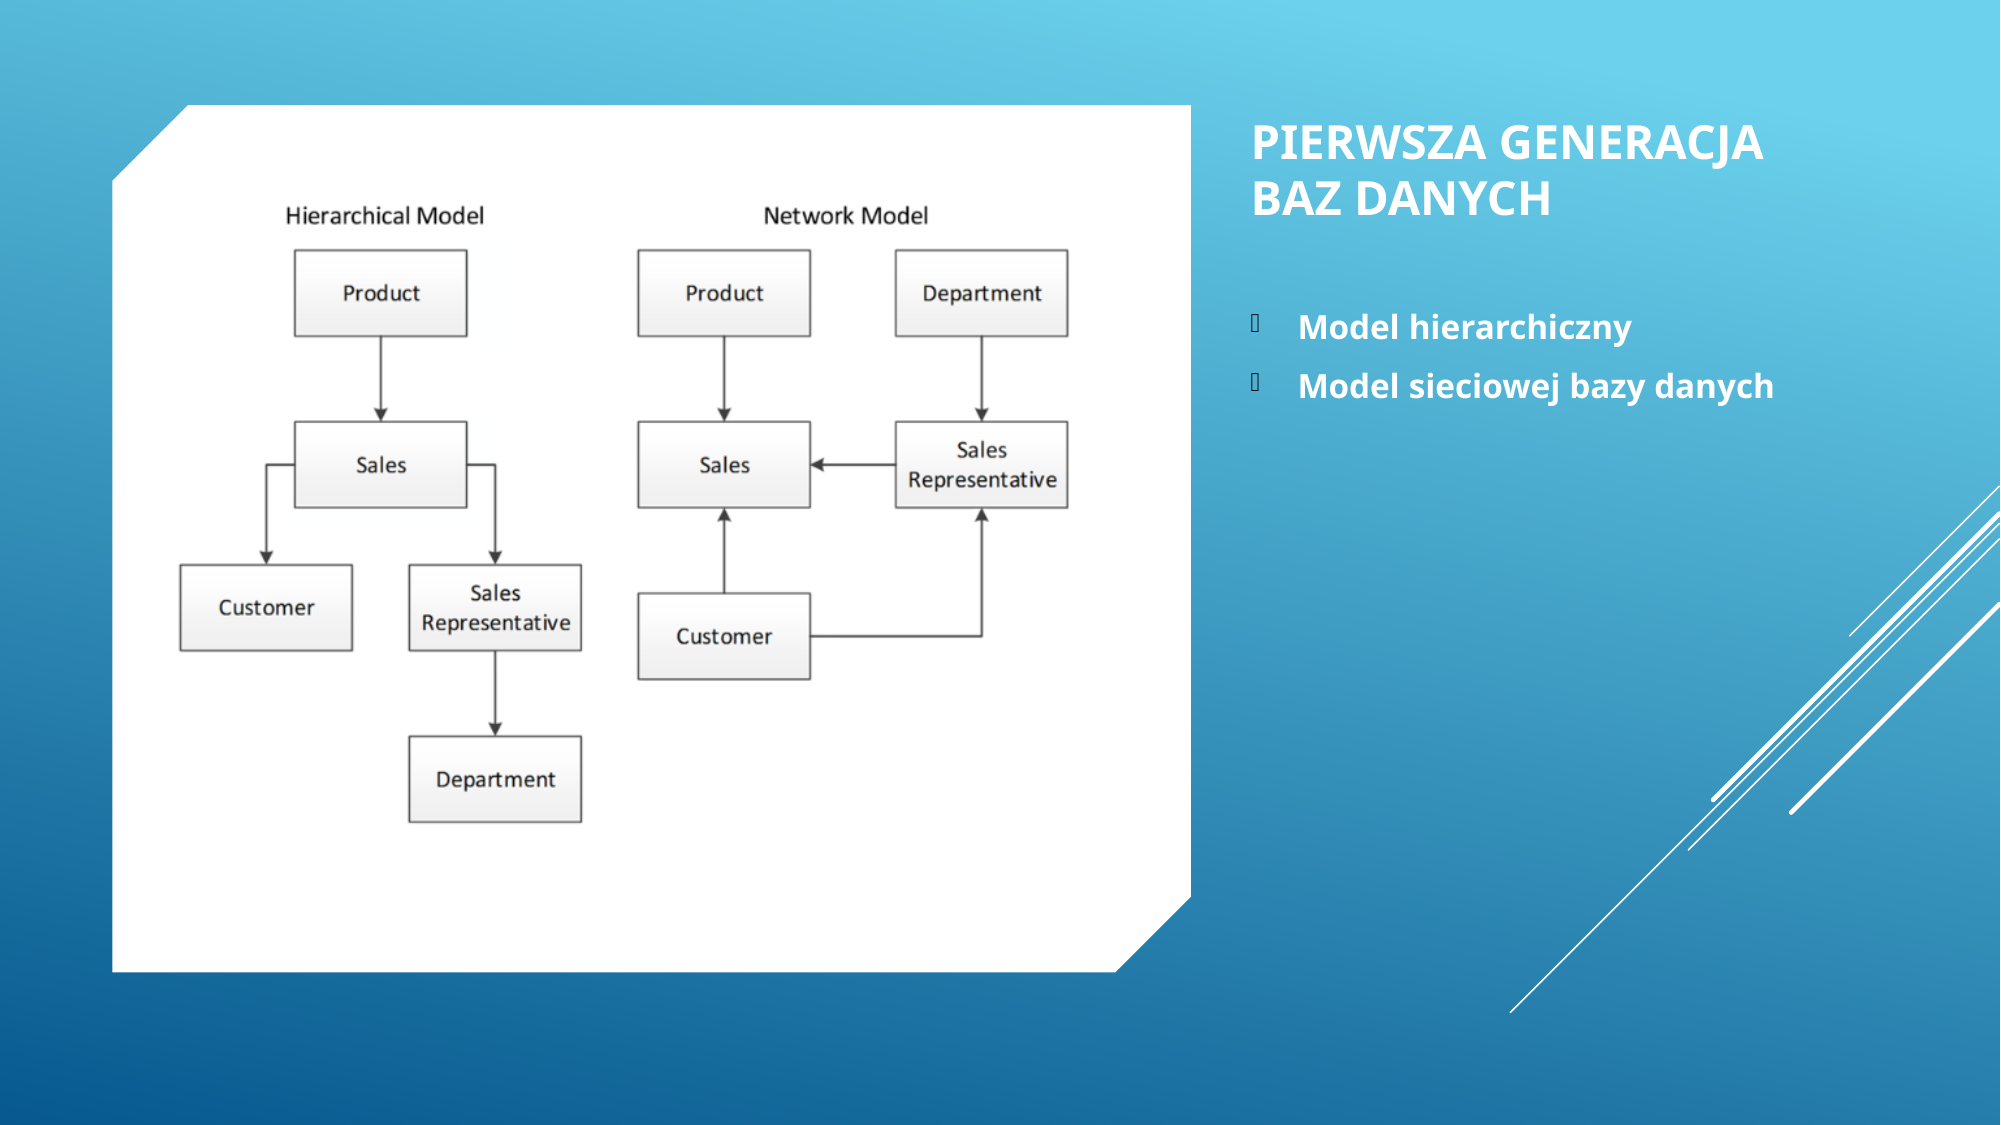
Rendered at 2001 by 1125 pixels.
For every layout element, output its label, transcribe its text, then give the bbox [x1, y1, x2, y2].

picture [154, 187, 1118, 840]
list Model hierarchiczny Model sieciowej bazy danych [1235, 298, 1807, 779]
text_box [0, 0, 2000, 1125]
text_box [110, 103, 1193, 974]
title PIERWSZA GENERACJA BAZ DANYCH [1235, 101, 1791, 290]
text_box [1510, 485, 2000, 1013]
